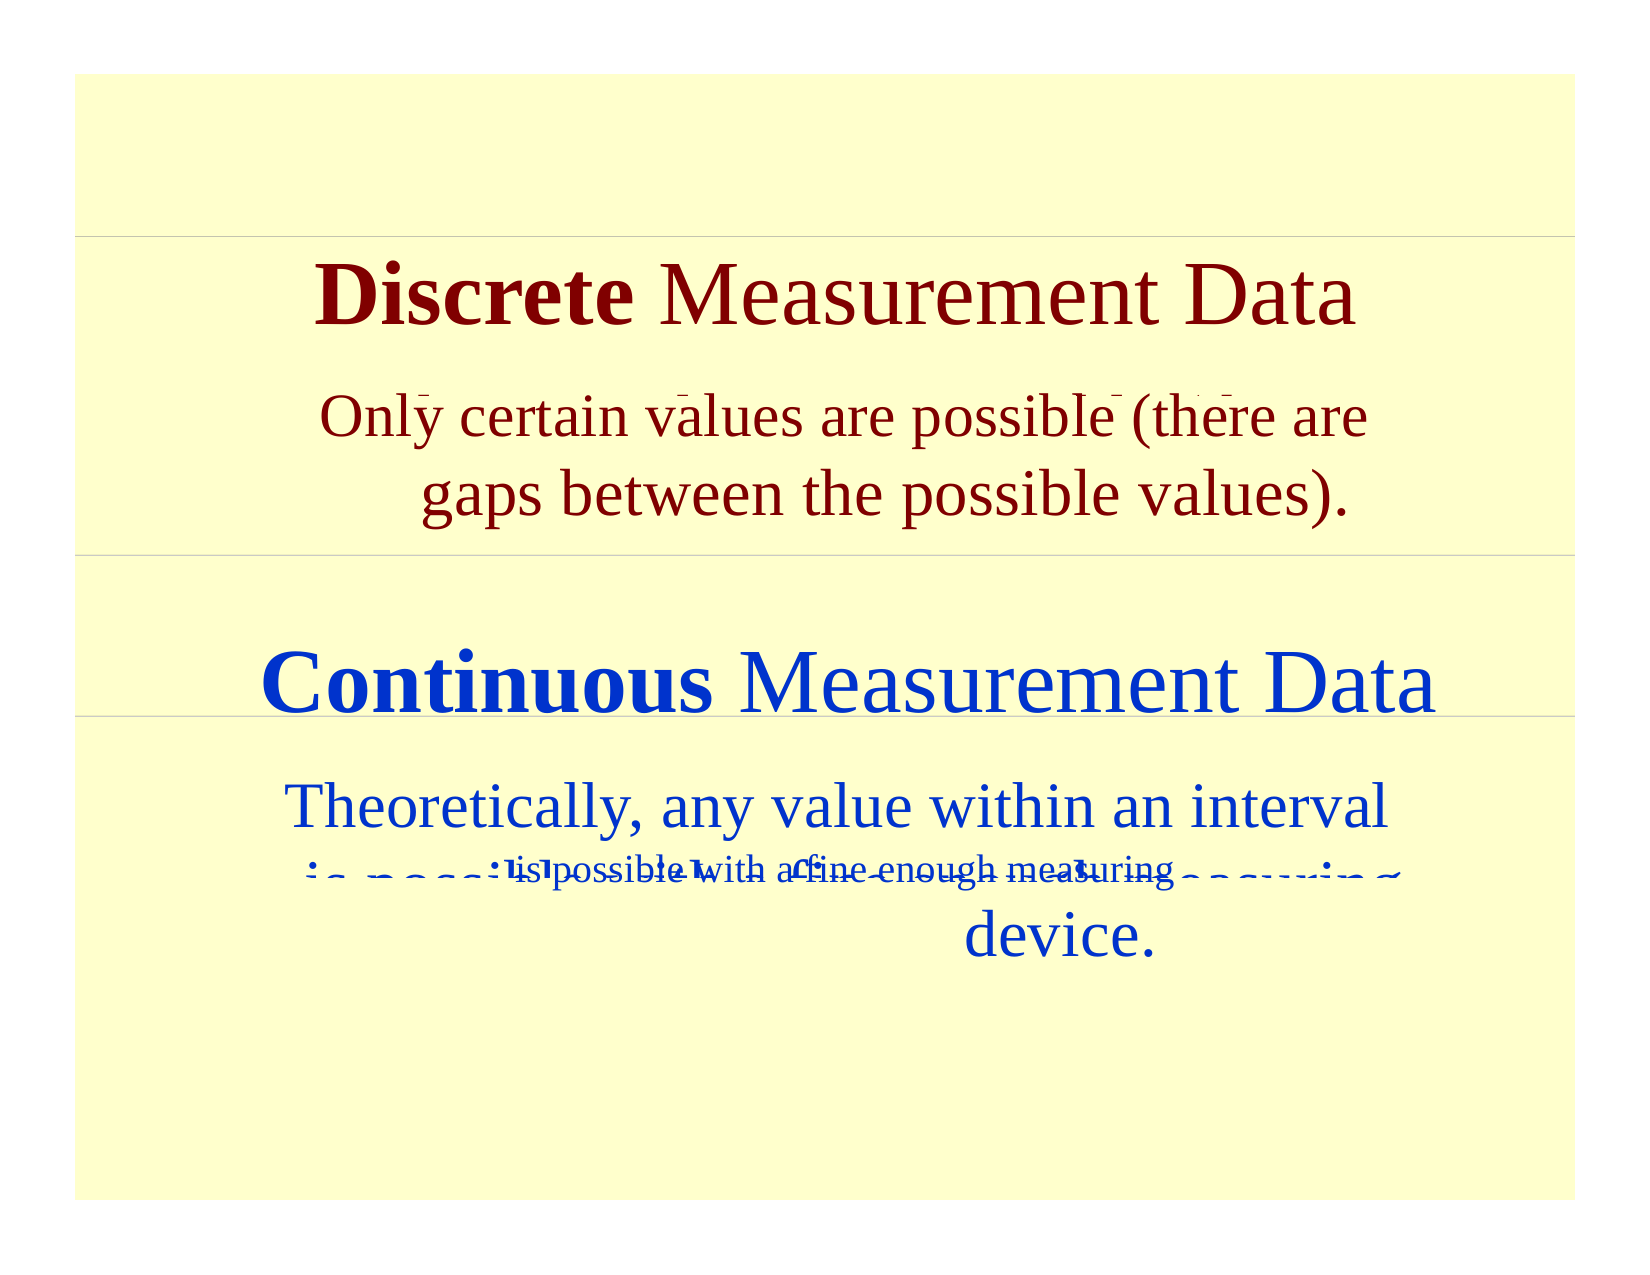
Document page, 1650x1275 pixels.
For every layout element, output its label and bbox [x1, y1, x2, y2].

picture [74, 74, 1576, 1201]
